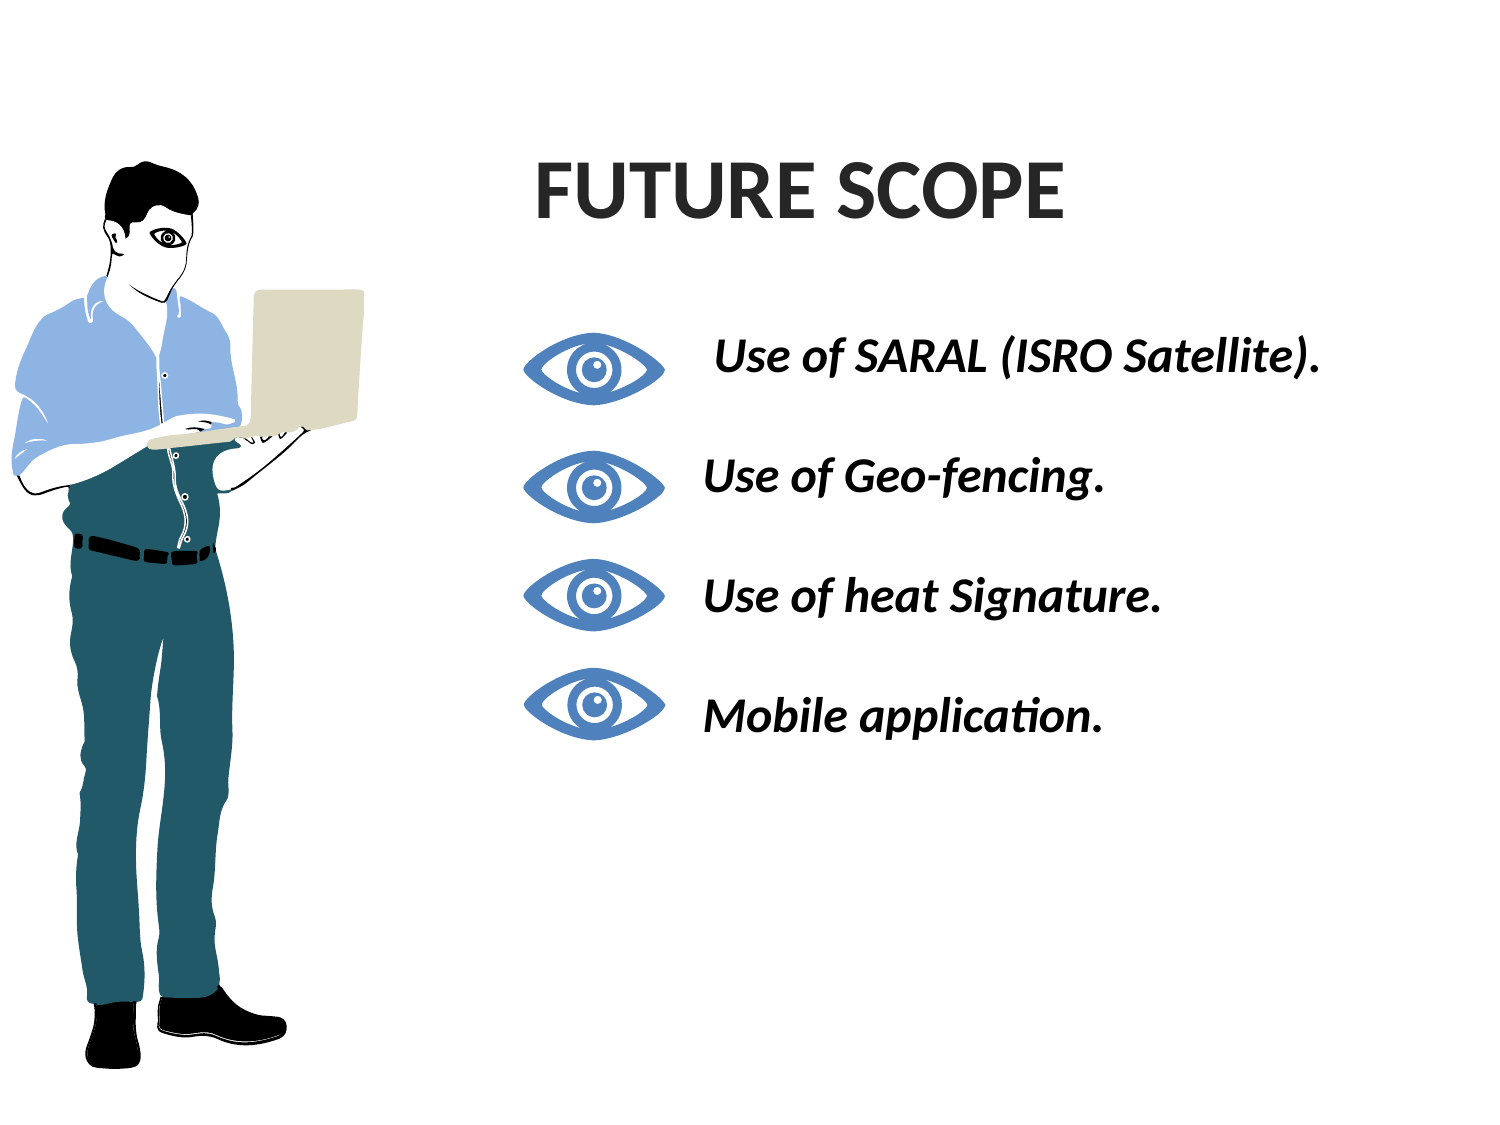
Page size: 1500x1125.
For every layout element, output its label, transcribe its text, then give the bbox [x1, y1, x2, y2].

text_box [521, 665, 668, 743]
text_box [521, 330, 667, 408]
text_box [521, 556, 667, 634]
text_box [521, 448, 667, 526]
list FUTURE SCOPE [88, 124, 1500, 244]
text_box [5, 155, 369, 1075]
text_box Use of SARAL (ISRO Satellite). Use of Geo-fencing. Use of heat Signature. Mobile application. [687, 315, 1500, 811]
